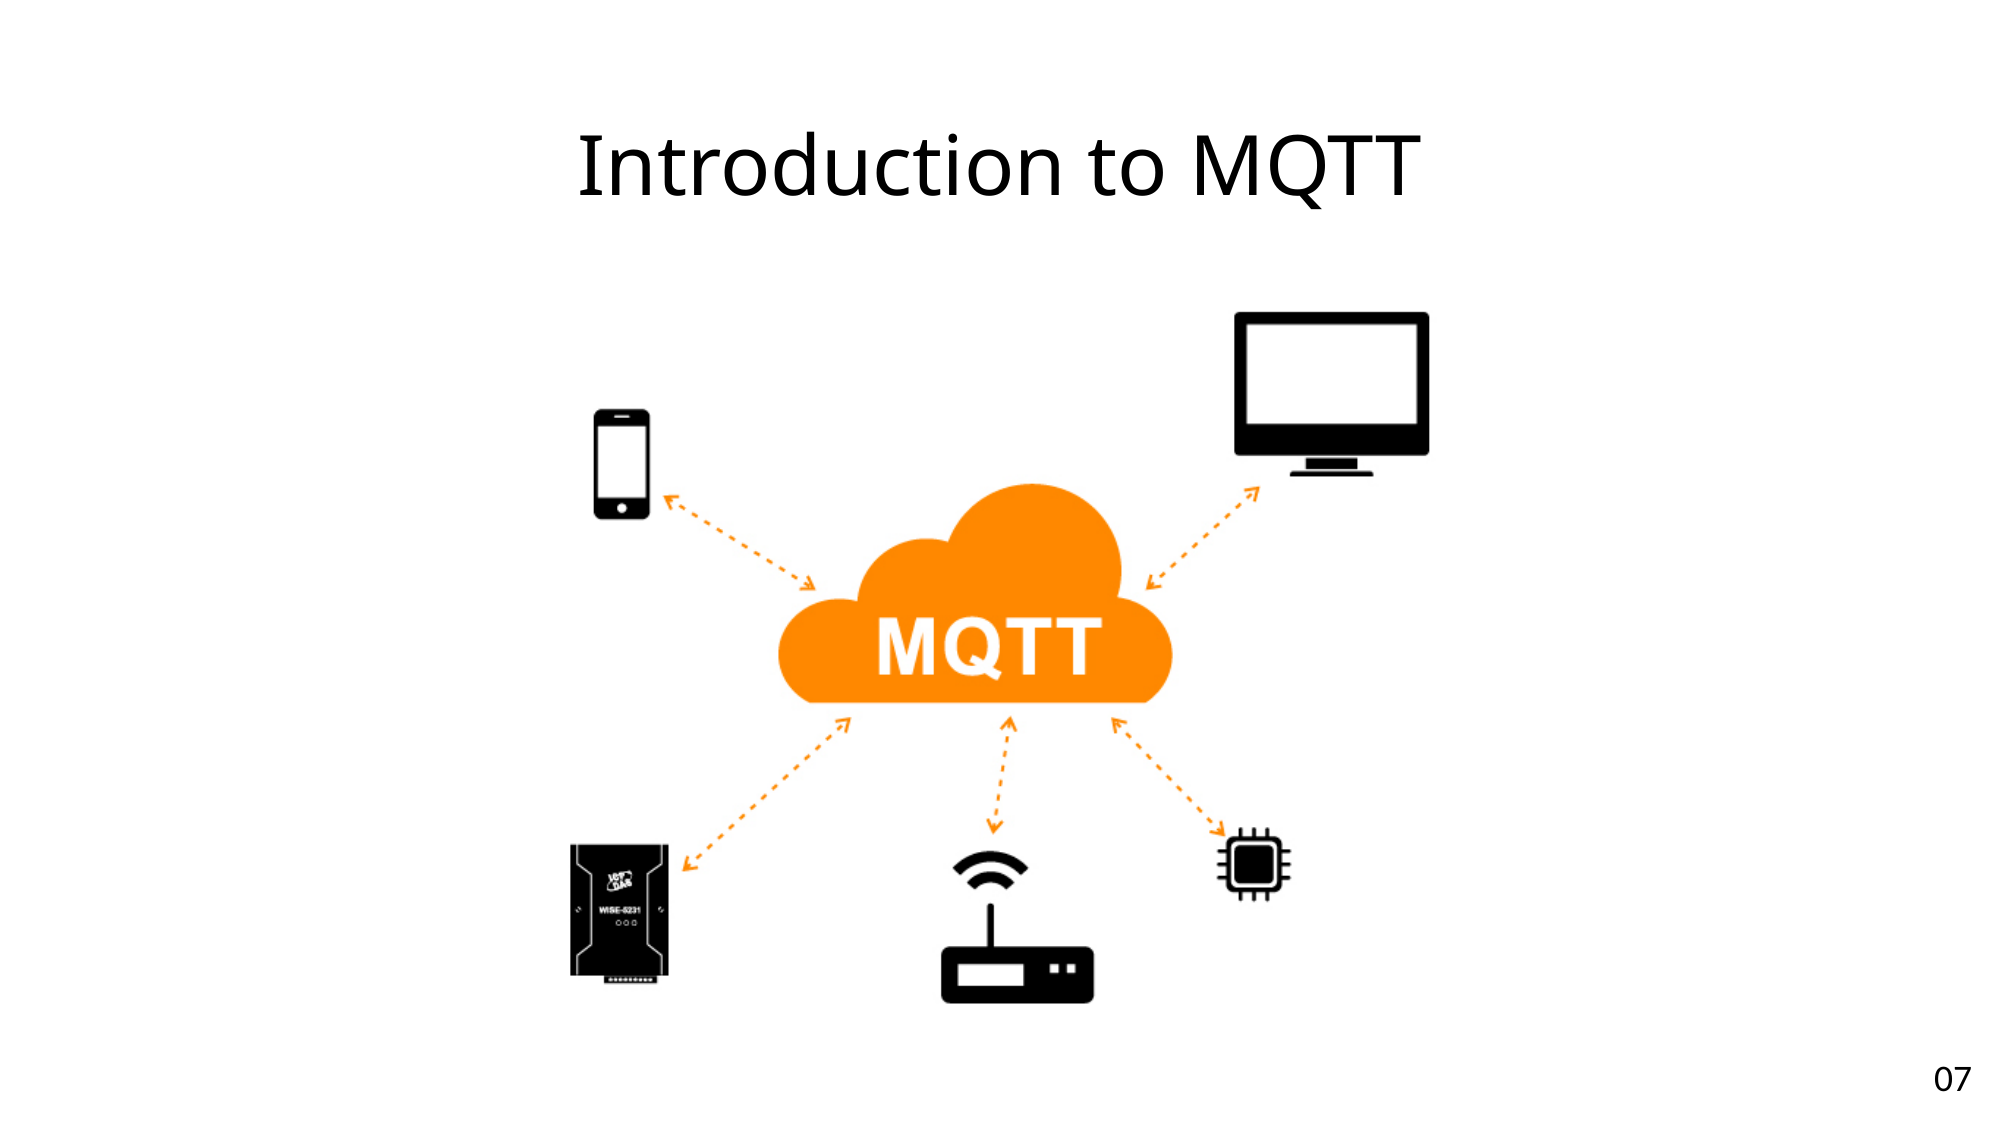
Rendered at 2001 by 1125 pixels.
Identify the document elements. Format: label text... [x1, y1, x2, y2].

text_box 07 [1919, 1046, 1989, 1107]
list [486, 299, 1513, 1014]
title Introduction to MQTT [137, 59, 1863, 278]
